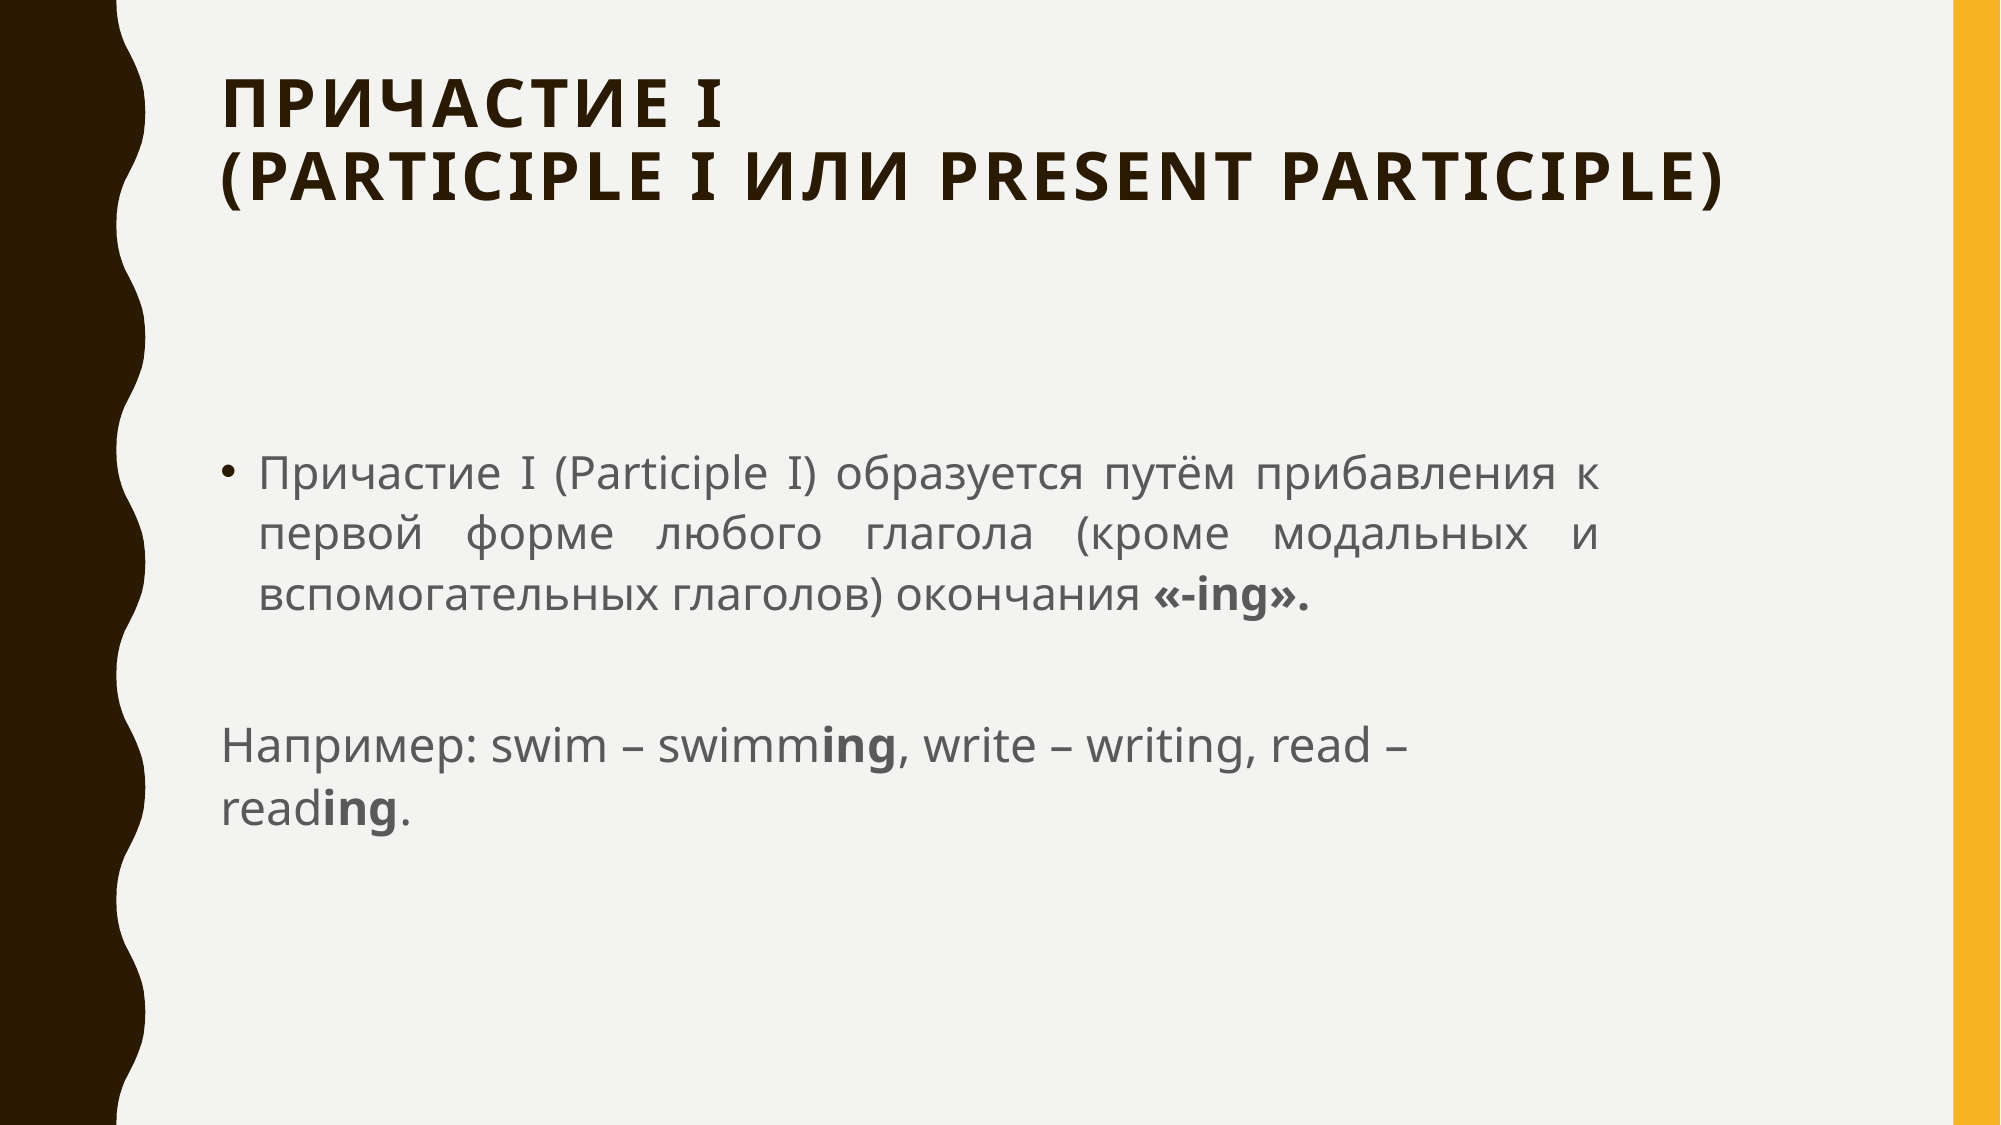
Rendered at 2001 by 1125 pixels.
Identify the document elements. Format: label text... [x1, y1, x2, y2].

title Причастие I (Participle I или PRESENT PARTICIPLE) [205, 62, 1875, 308]
list Причастие I (Participle I) образуется путём прибавления к первой форме любого глагола (кроме модальных и вспомогательных глаголов) окончания «-ing». Например: swim – swimming, write – writing, read – reading. [205, 430, 1616, 1063]
